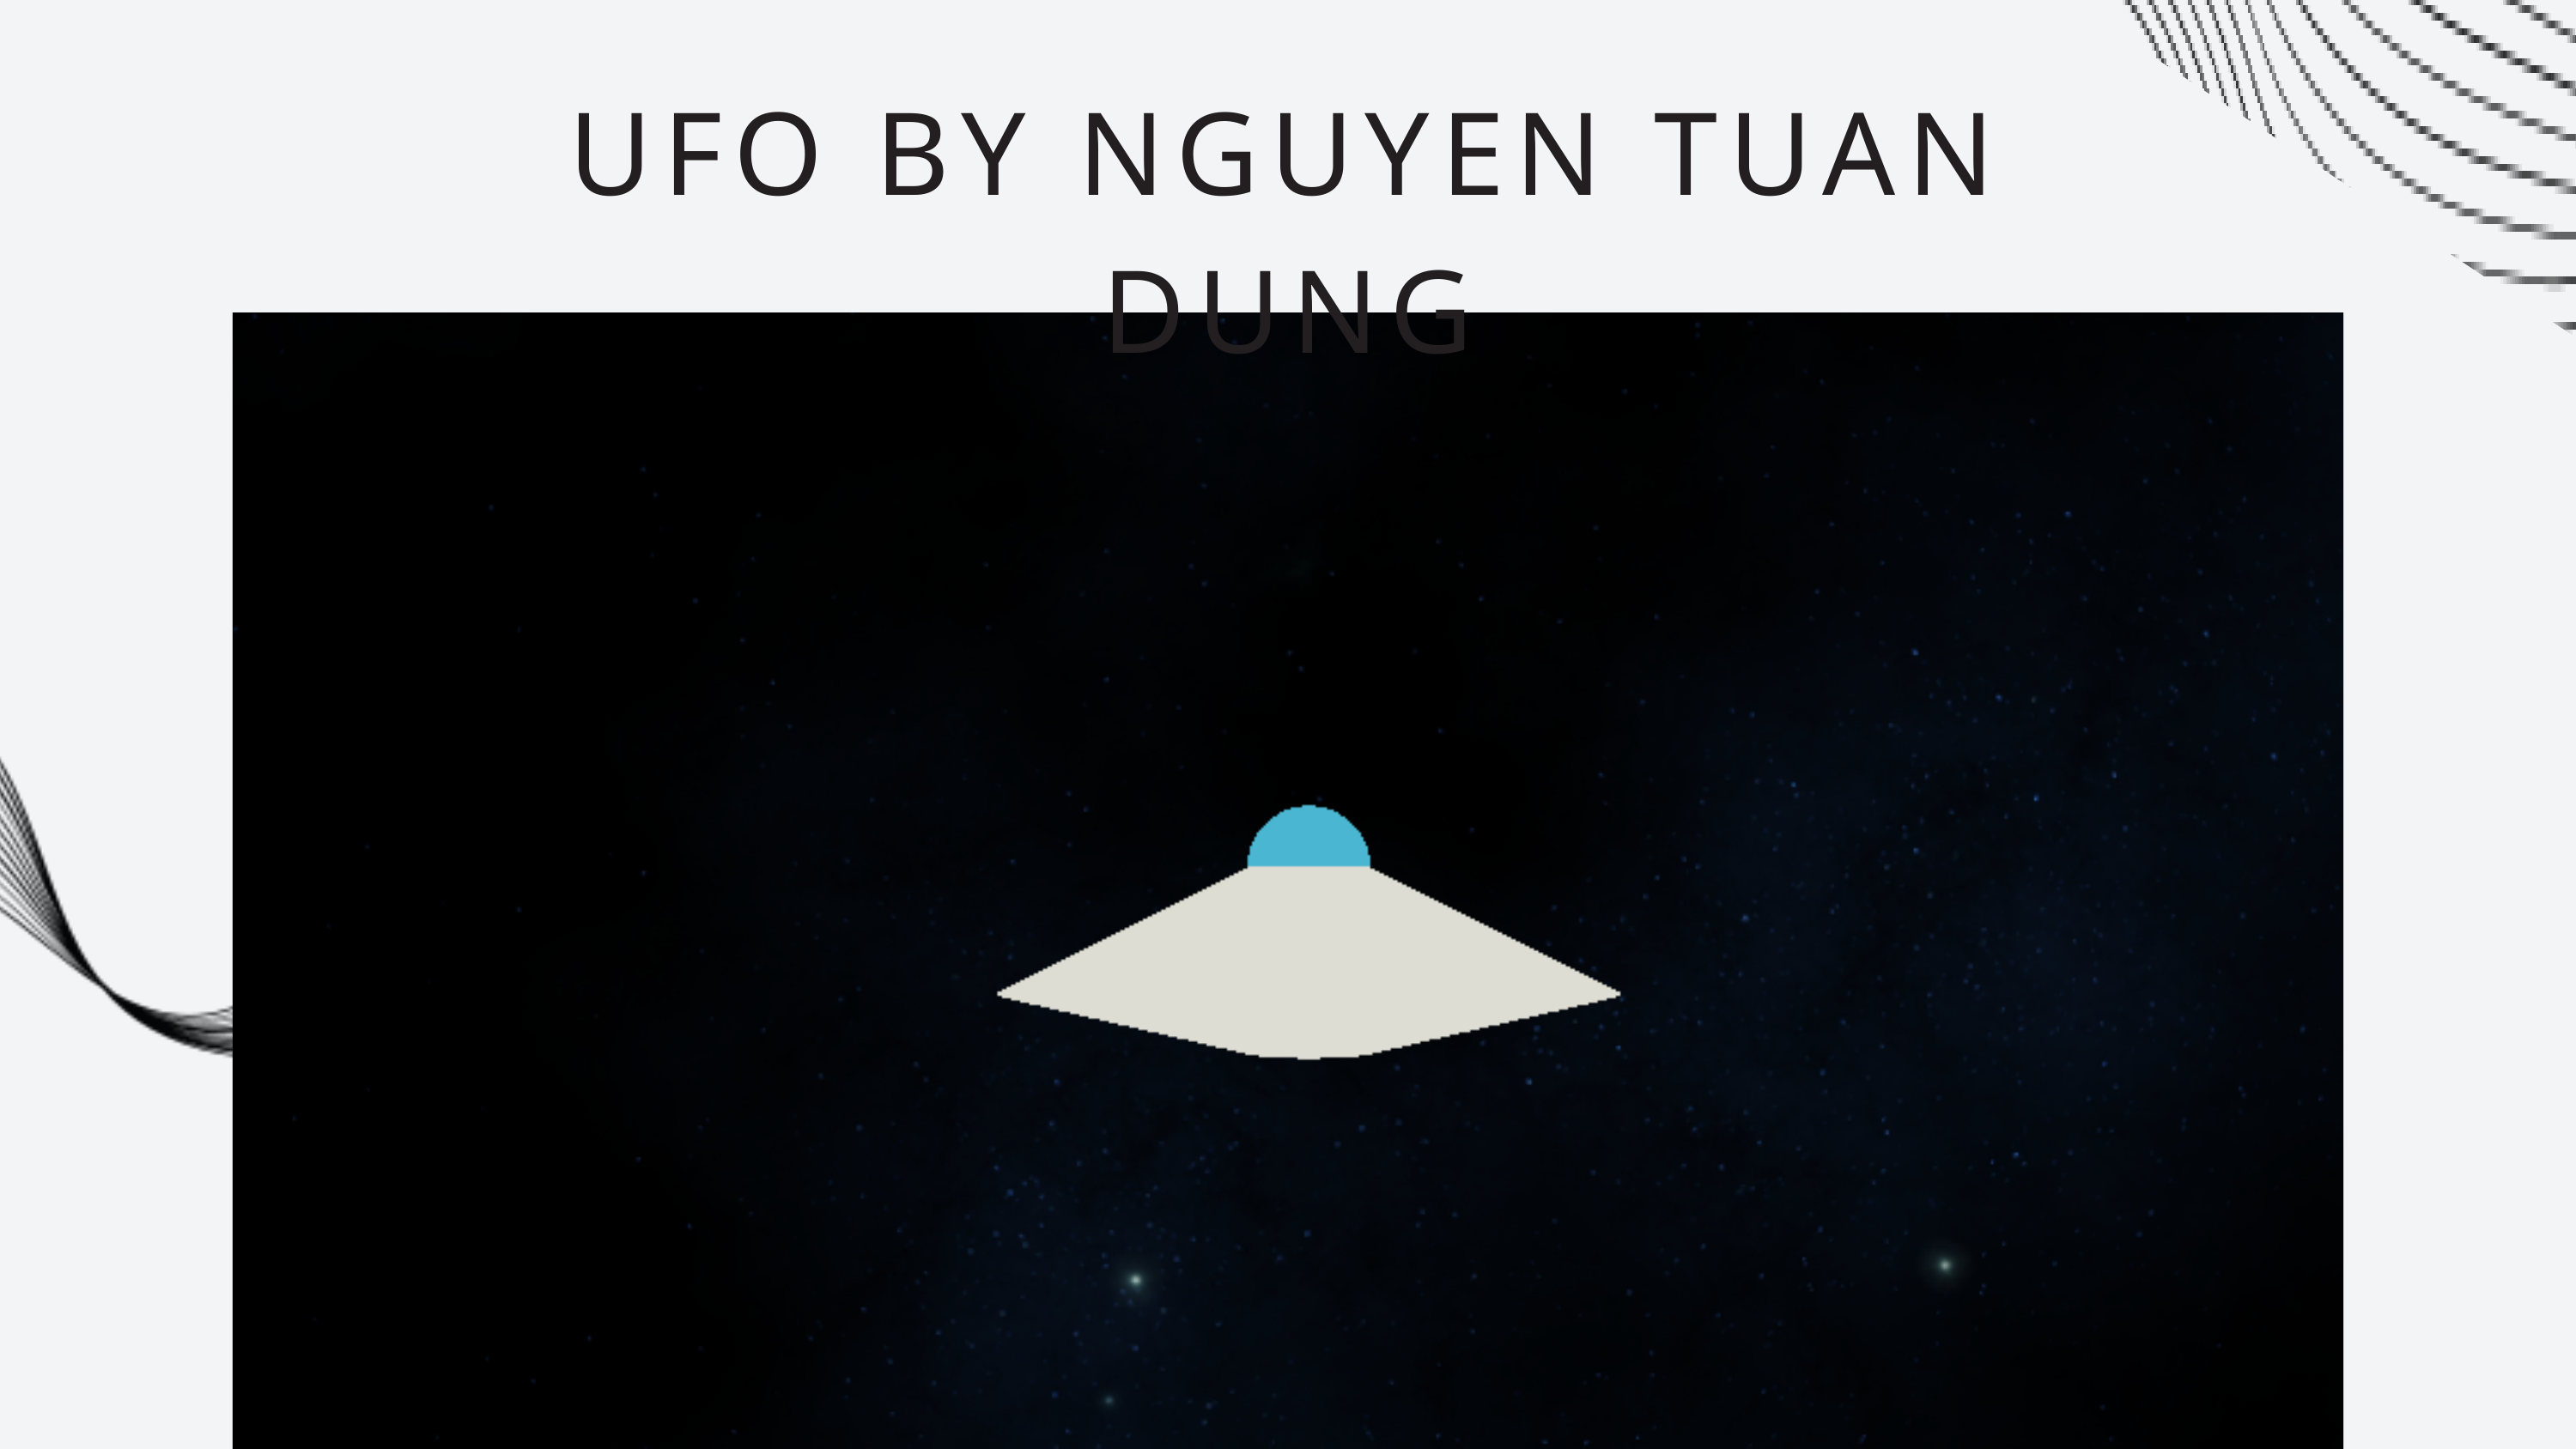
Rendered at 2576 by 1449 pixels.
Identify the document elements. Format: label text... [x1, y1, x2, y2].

text_box UFO BY NGUYEN TUAN DUNG [455, 60, 2121, 377]
text_box [2068, 0, 2576, 338]
text_box [232, 312, 2344, 1449]
text_box [0, 680, 232, 1449]
